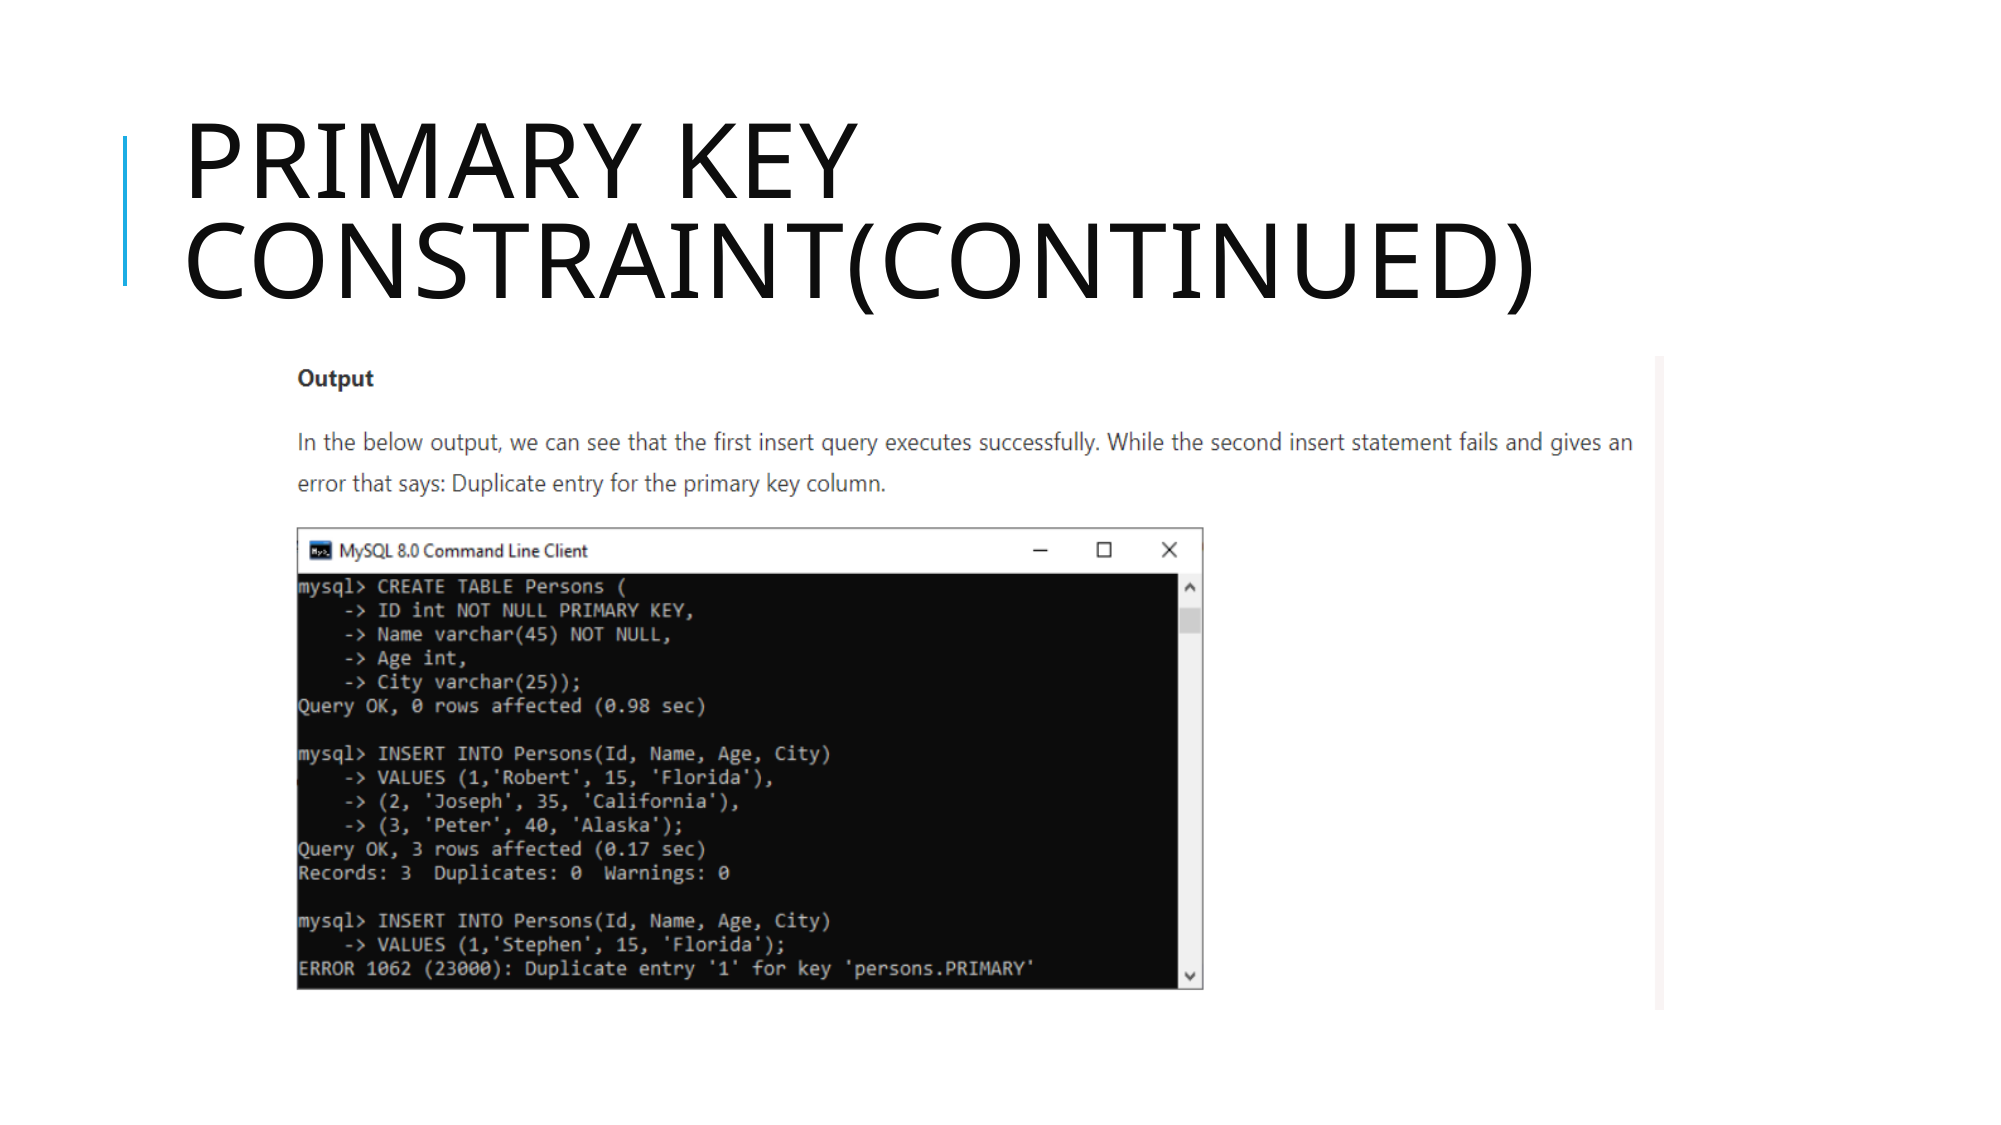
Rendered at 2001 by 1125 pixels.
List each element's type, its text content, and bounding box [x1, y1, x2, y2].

title Primary key constraint(continued) [168, 96, 1763, 342]
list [282, 356, 1664, 1011]
